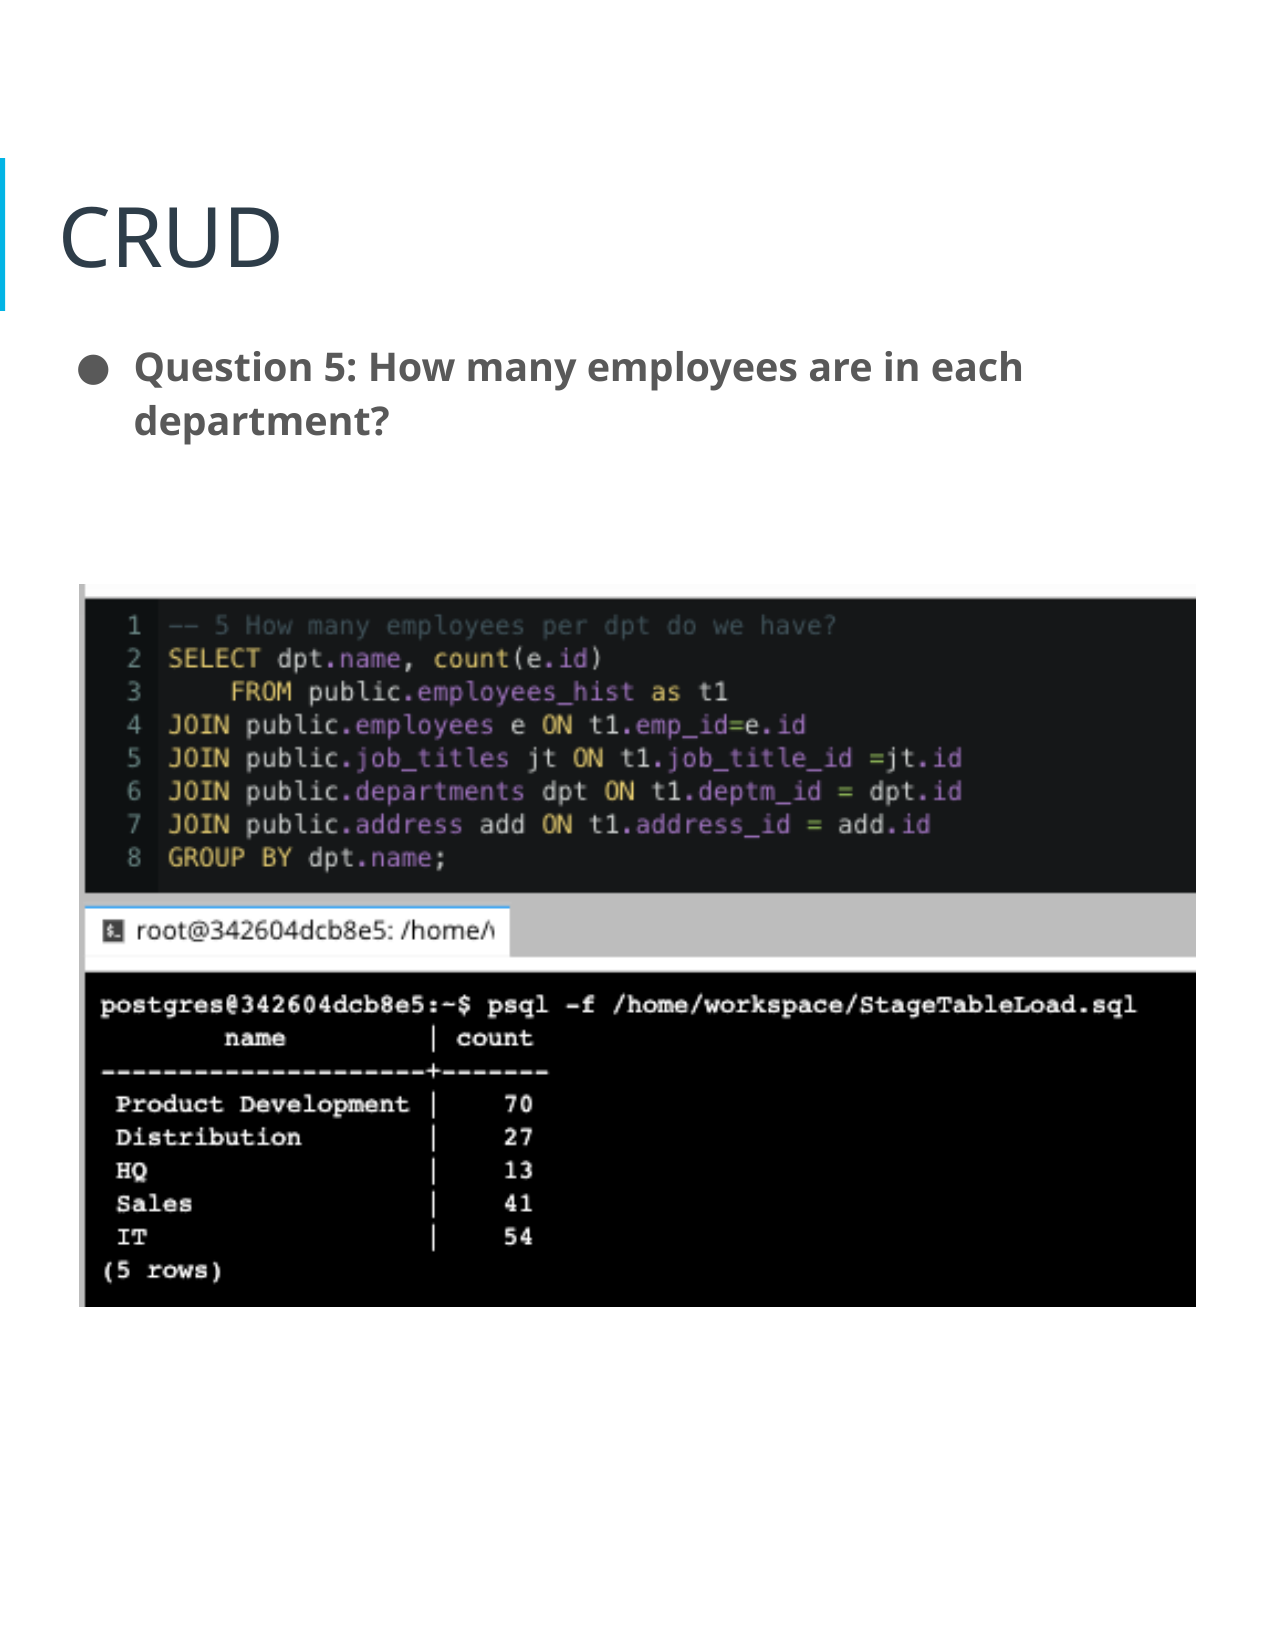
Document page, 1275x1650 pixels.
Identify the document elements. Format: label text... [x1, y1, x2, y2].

list Question 5: How many employees are in each department? [43, 238, 1232, 1508]
picture [79, 584, 1196, 1307]
title CRUD [43, 142, 1232, 238]
